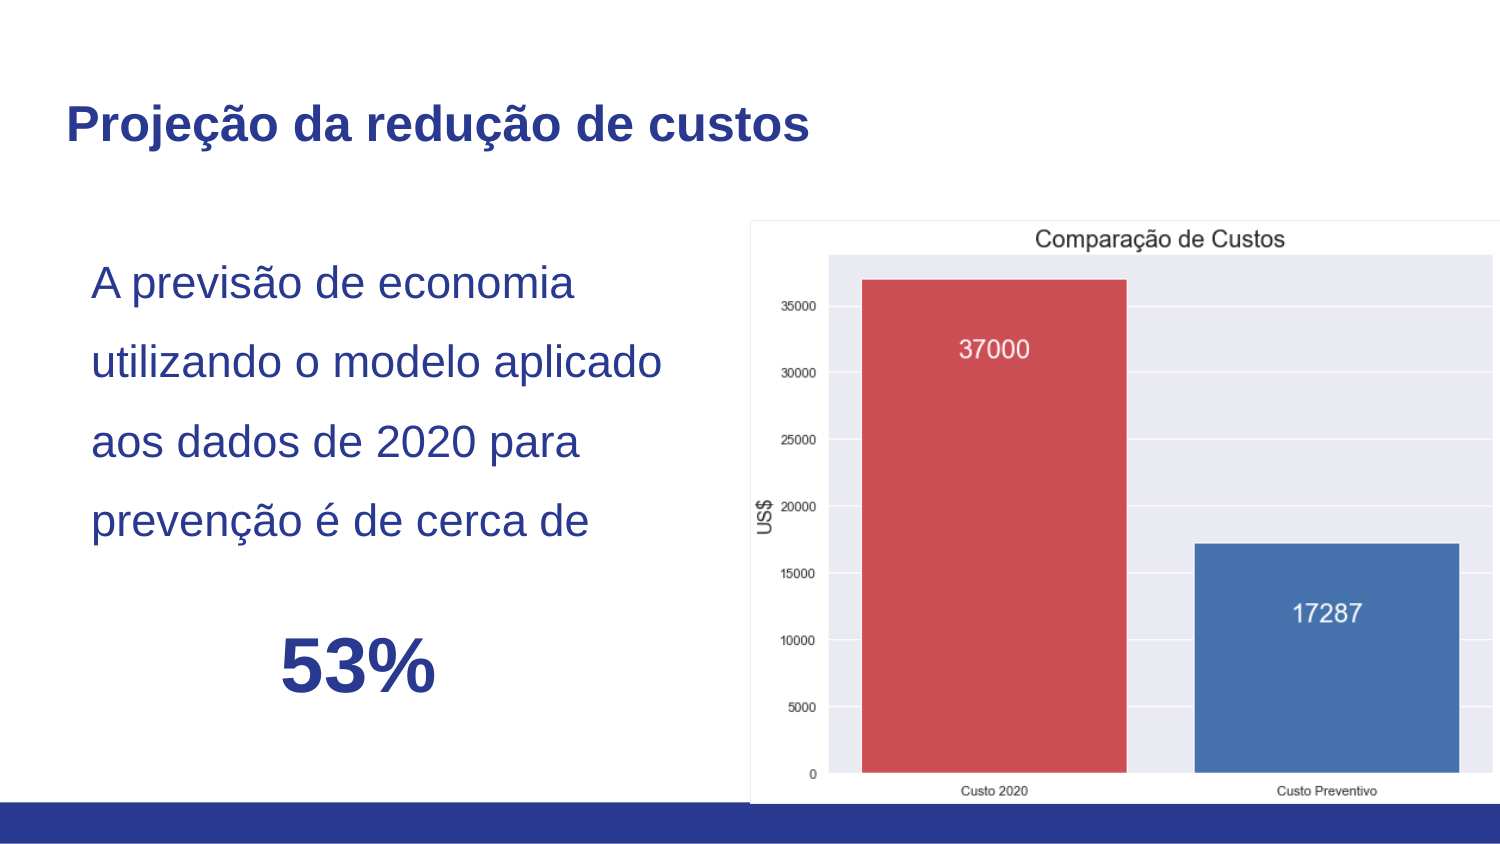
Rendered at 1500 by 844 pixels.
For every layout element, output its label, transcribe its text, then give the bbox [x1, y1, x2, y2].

picture [749, 220, 1500, 805]
title Projeção da redução de custos [51, 67, 1449, 167]
list A previsão de economia utilizando o modelo aplicado aos dados de 2020 para prevenção é de cerca de 53% [51, 229, 744, 778]
